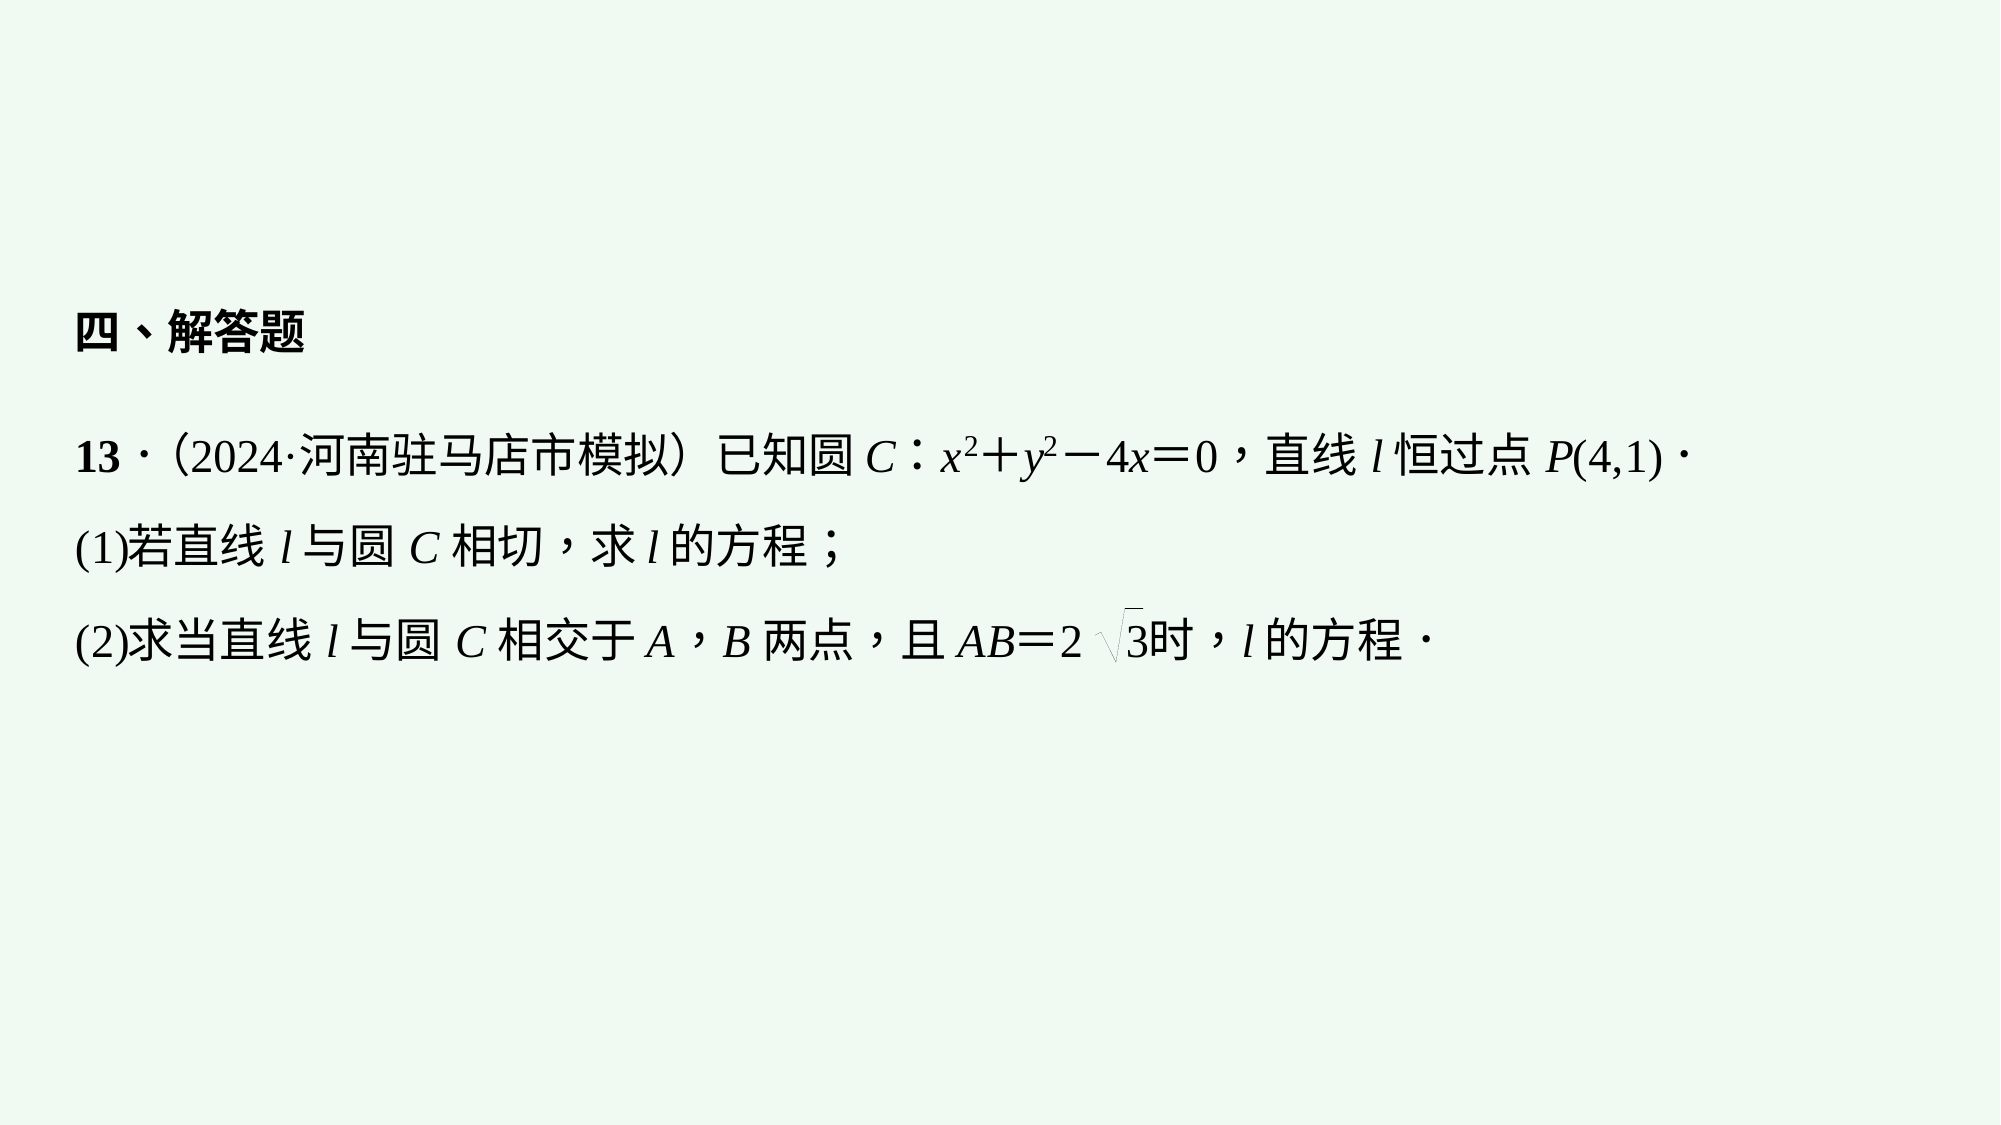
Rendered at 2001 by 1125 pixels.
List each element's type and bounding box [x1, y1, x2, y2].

text_box [74, 278, 1907, 425]
text_box [74, 425, 1907, 771]
